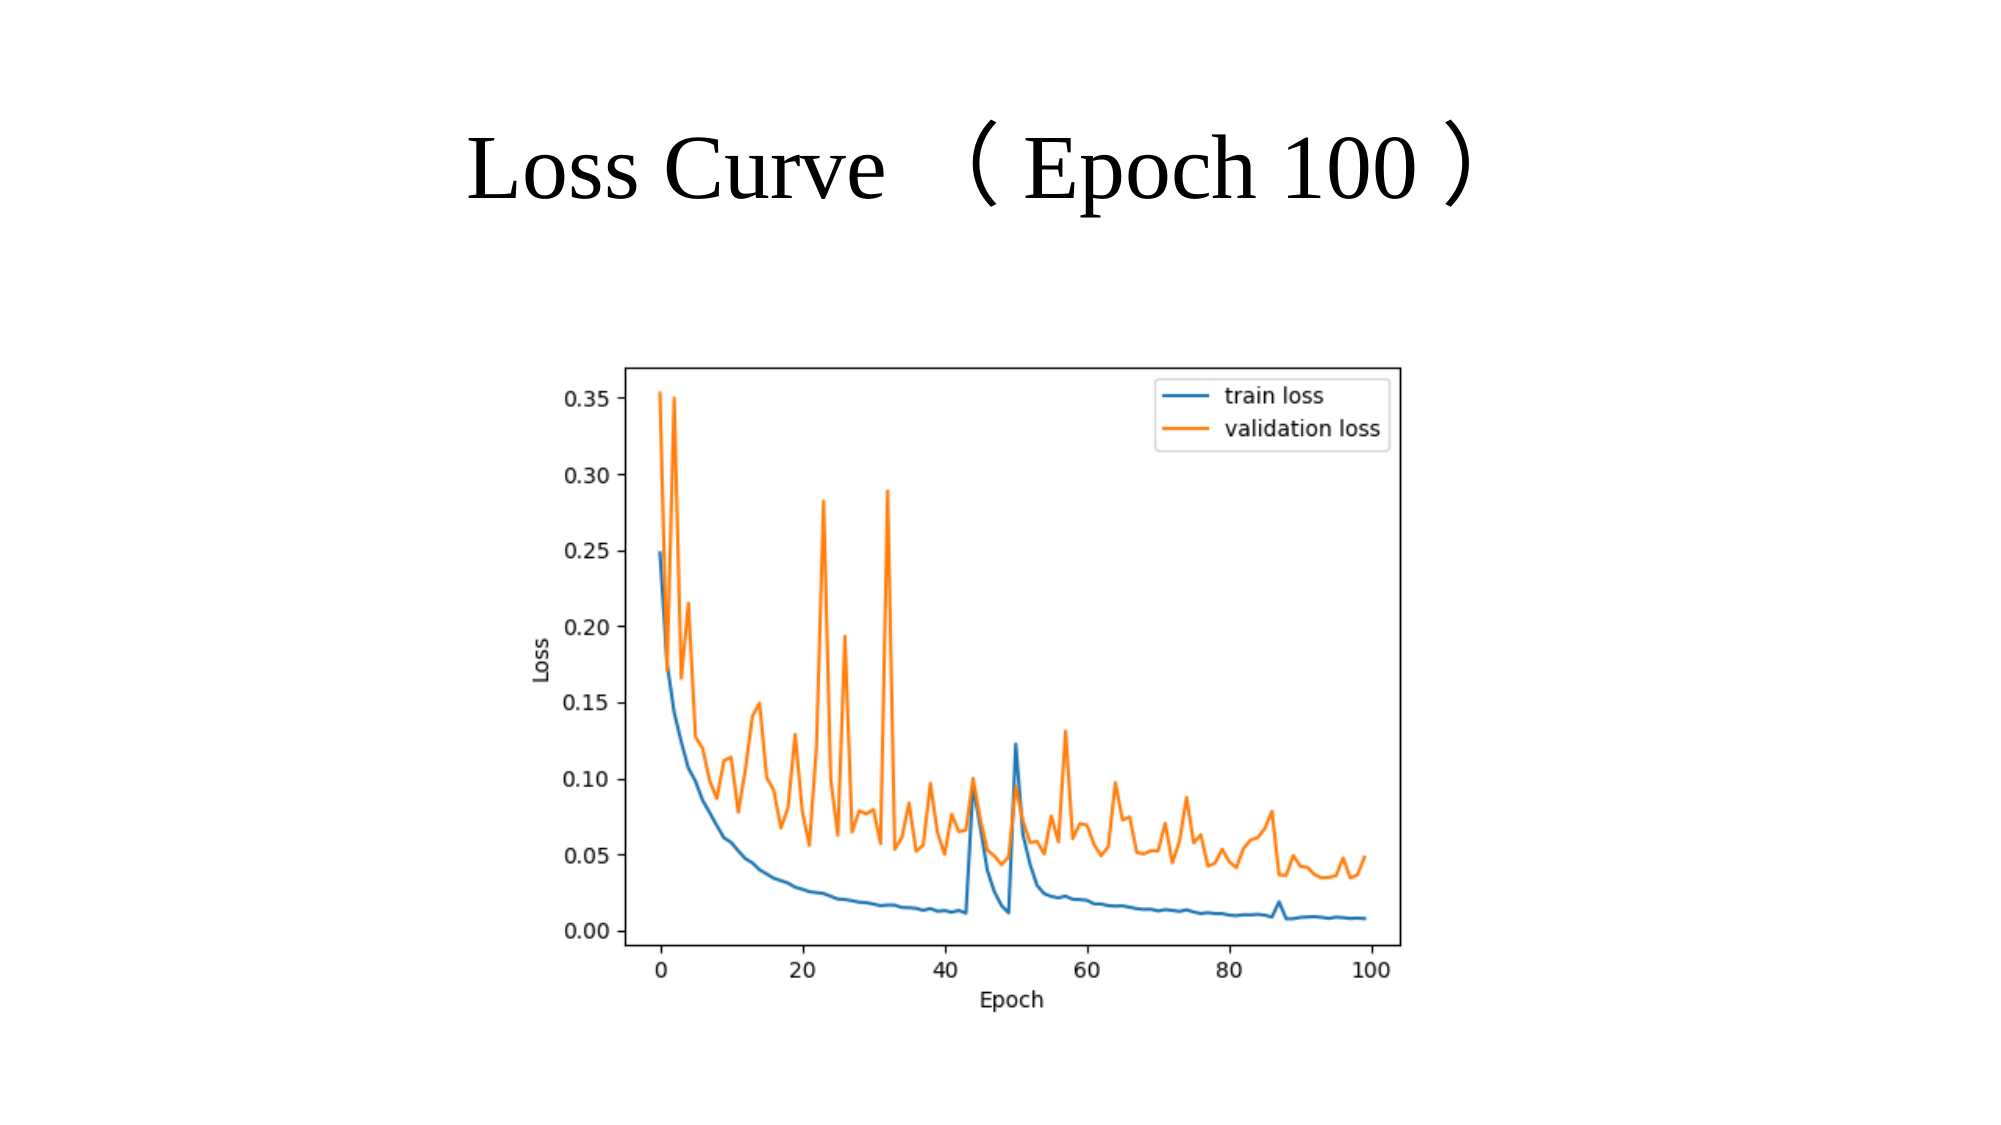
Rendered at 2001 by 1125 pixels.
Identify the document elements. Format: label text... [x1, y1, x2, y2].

title Loss Curve（Epoch 100） [137, 59, 1863, 278]
picture [499, 276, 1501, 1028]
